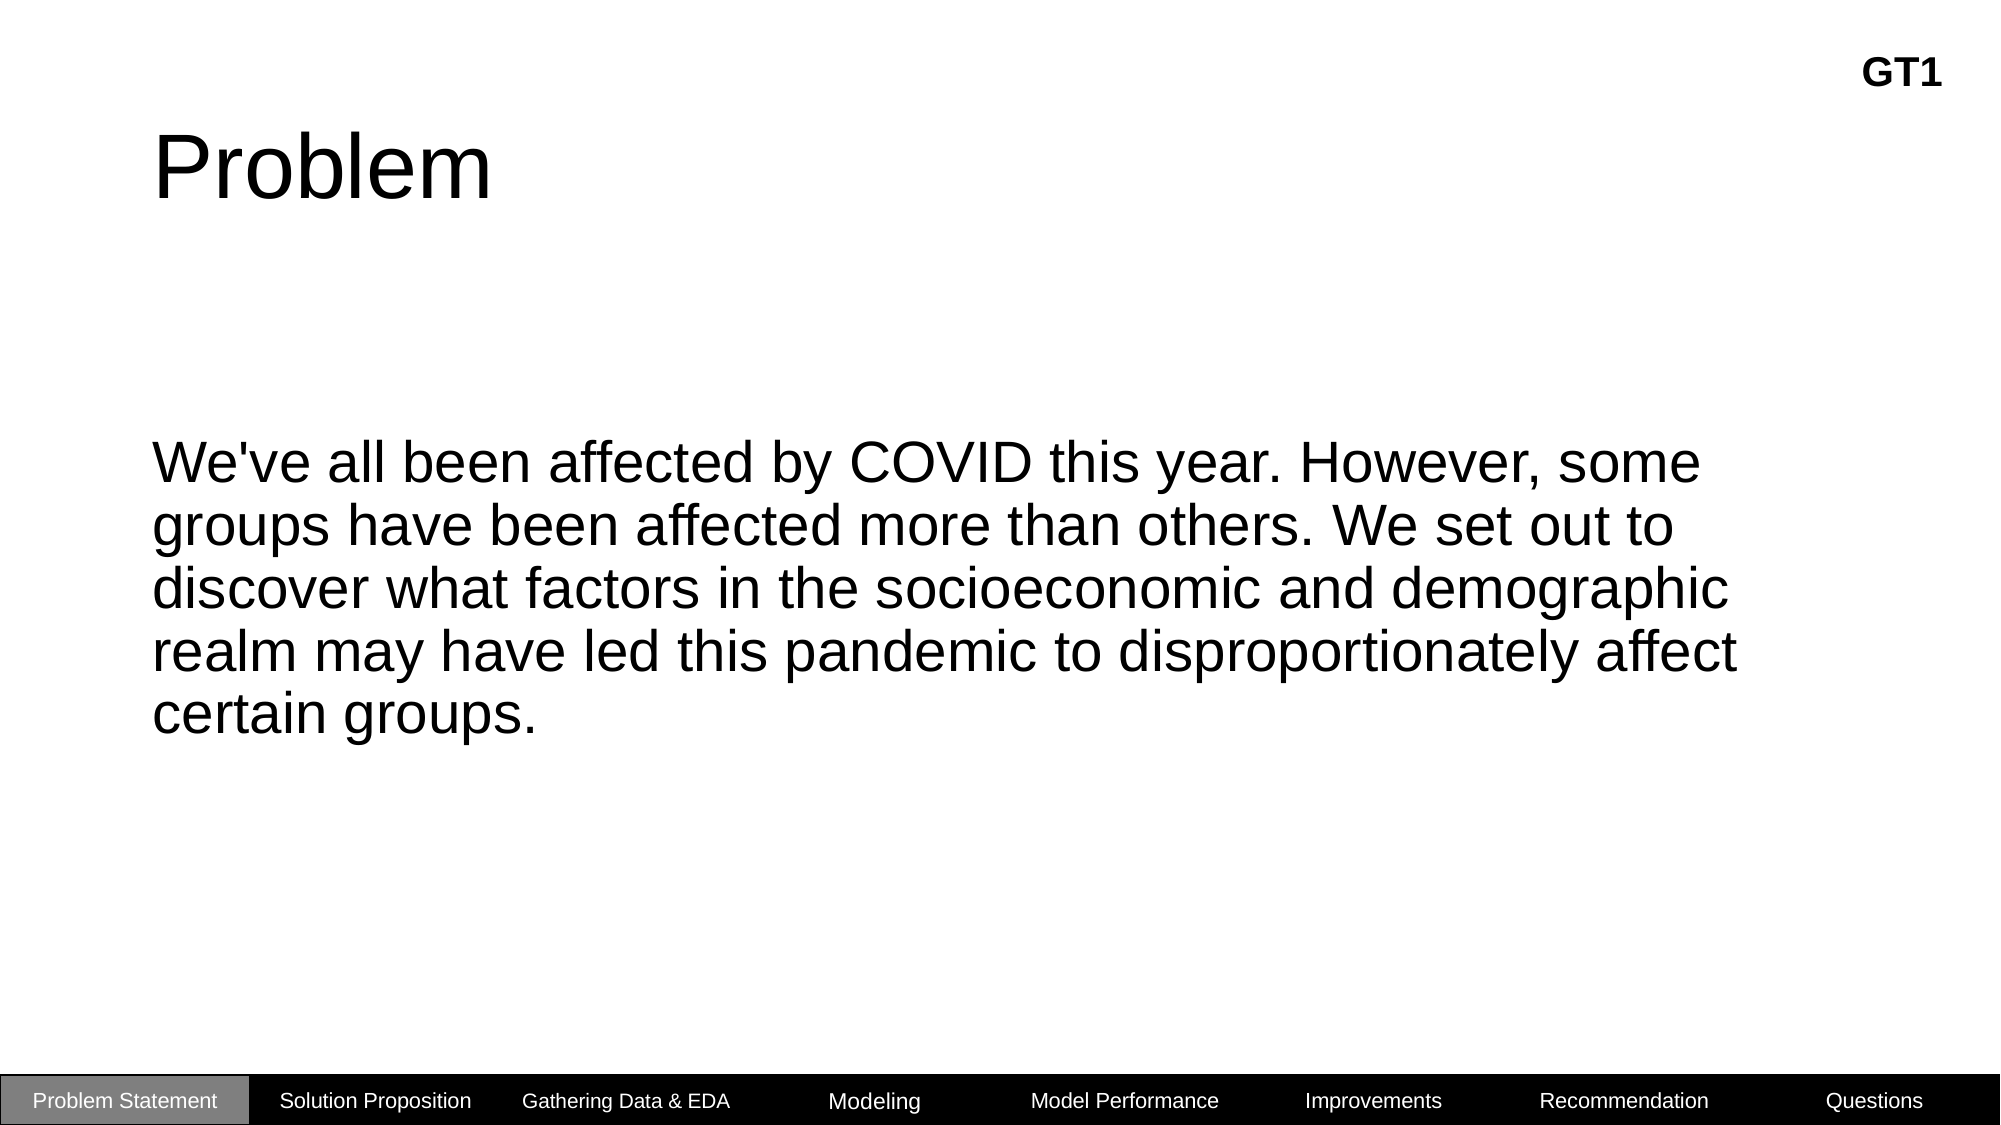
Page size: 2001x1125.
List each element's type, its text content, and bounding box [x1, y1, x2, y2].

text_box Modeling [749, 1075, 999, 1125]
text_box Model Performance [999, 1075, 1248, 1125]
text_box Solution Proposition [250, 1075, 500, 1125]
text_box Gathering Data & EDA [500, 1075, 749, 1125]
text_box Questions [1749, 1075, 2000, 1125]
text_box Recommendation [1499, 1075, 1749, 1125]
text_box Improvements [1248, 1075, 1499, 1125]
title Problem [137, 59, 1863, 278]
list We've all been affected by COVID this year. However, some groups have been affected more than others. We set out to discover what factors in the socioeconomic and demographic realm may have led this pandemic to disproportionately affect certain groups. [137, 424, 1863, 804]
text_box Problem Statement [0, 1075, 250, 1125]
text_box GT1 [1846, 37, 1961, 103]
